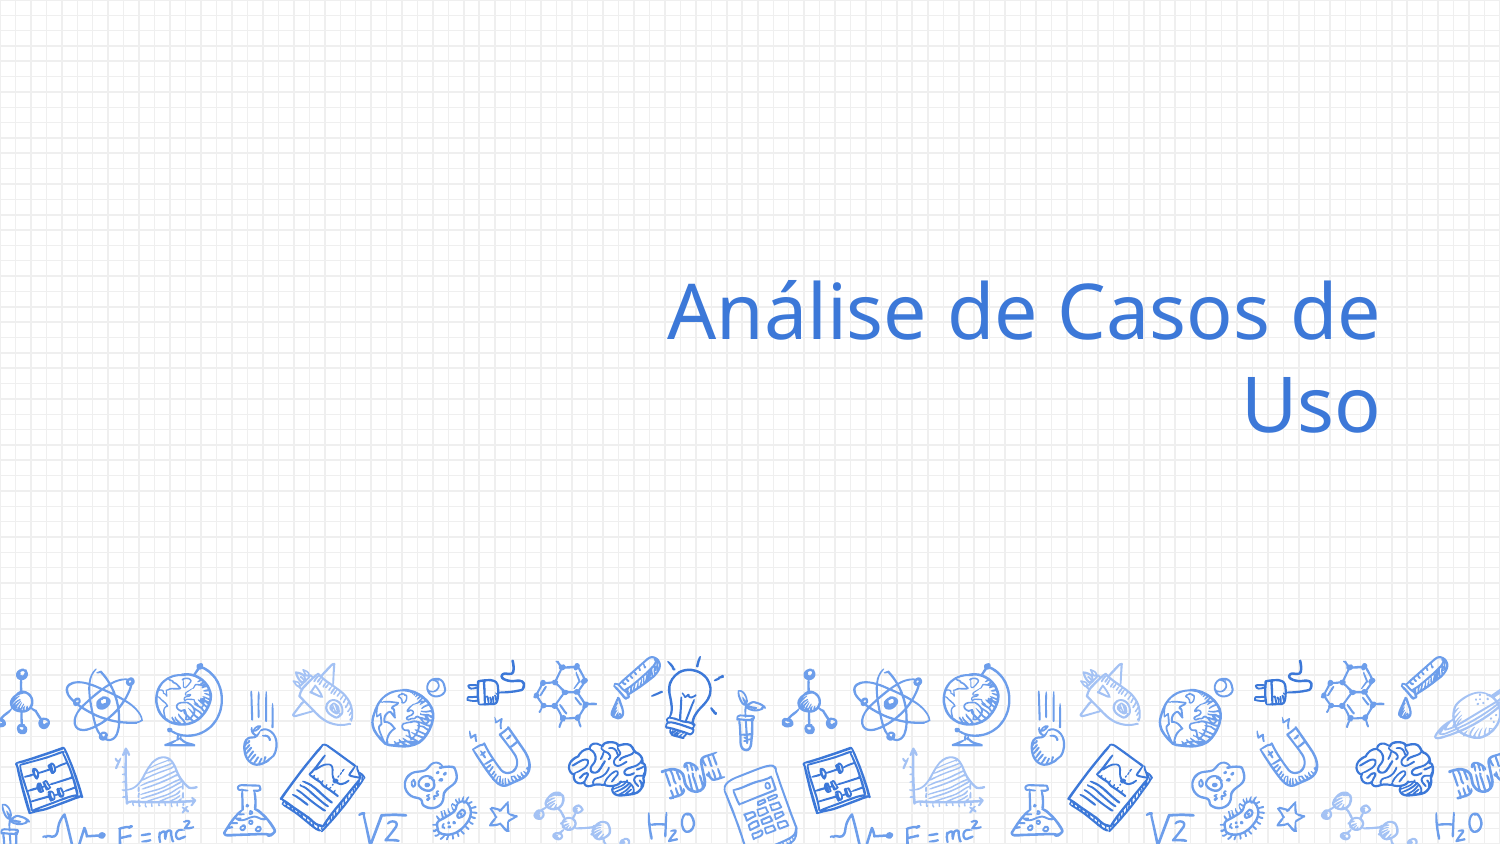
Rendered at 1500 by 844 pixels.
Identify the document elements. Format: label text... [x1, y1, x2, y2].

title Análise de Casos de Uso [526, 272, 1397, 463]
